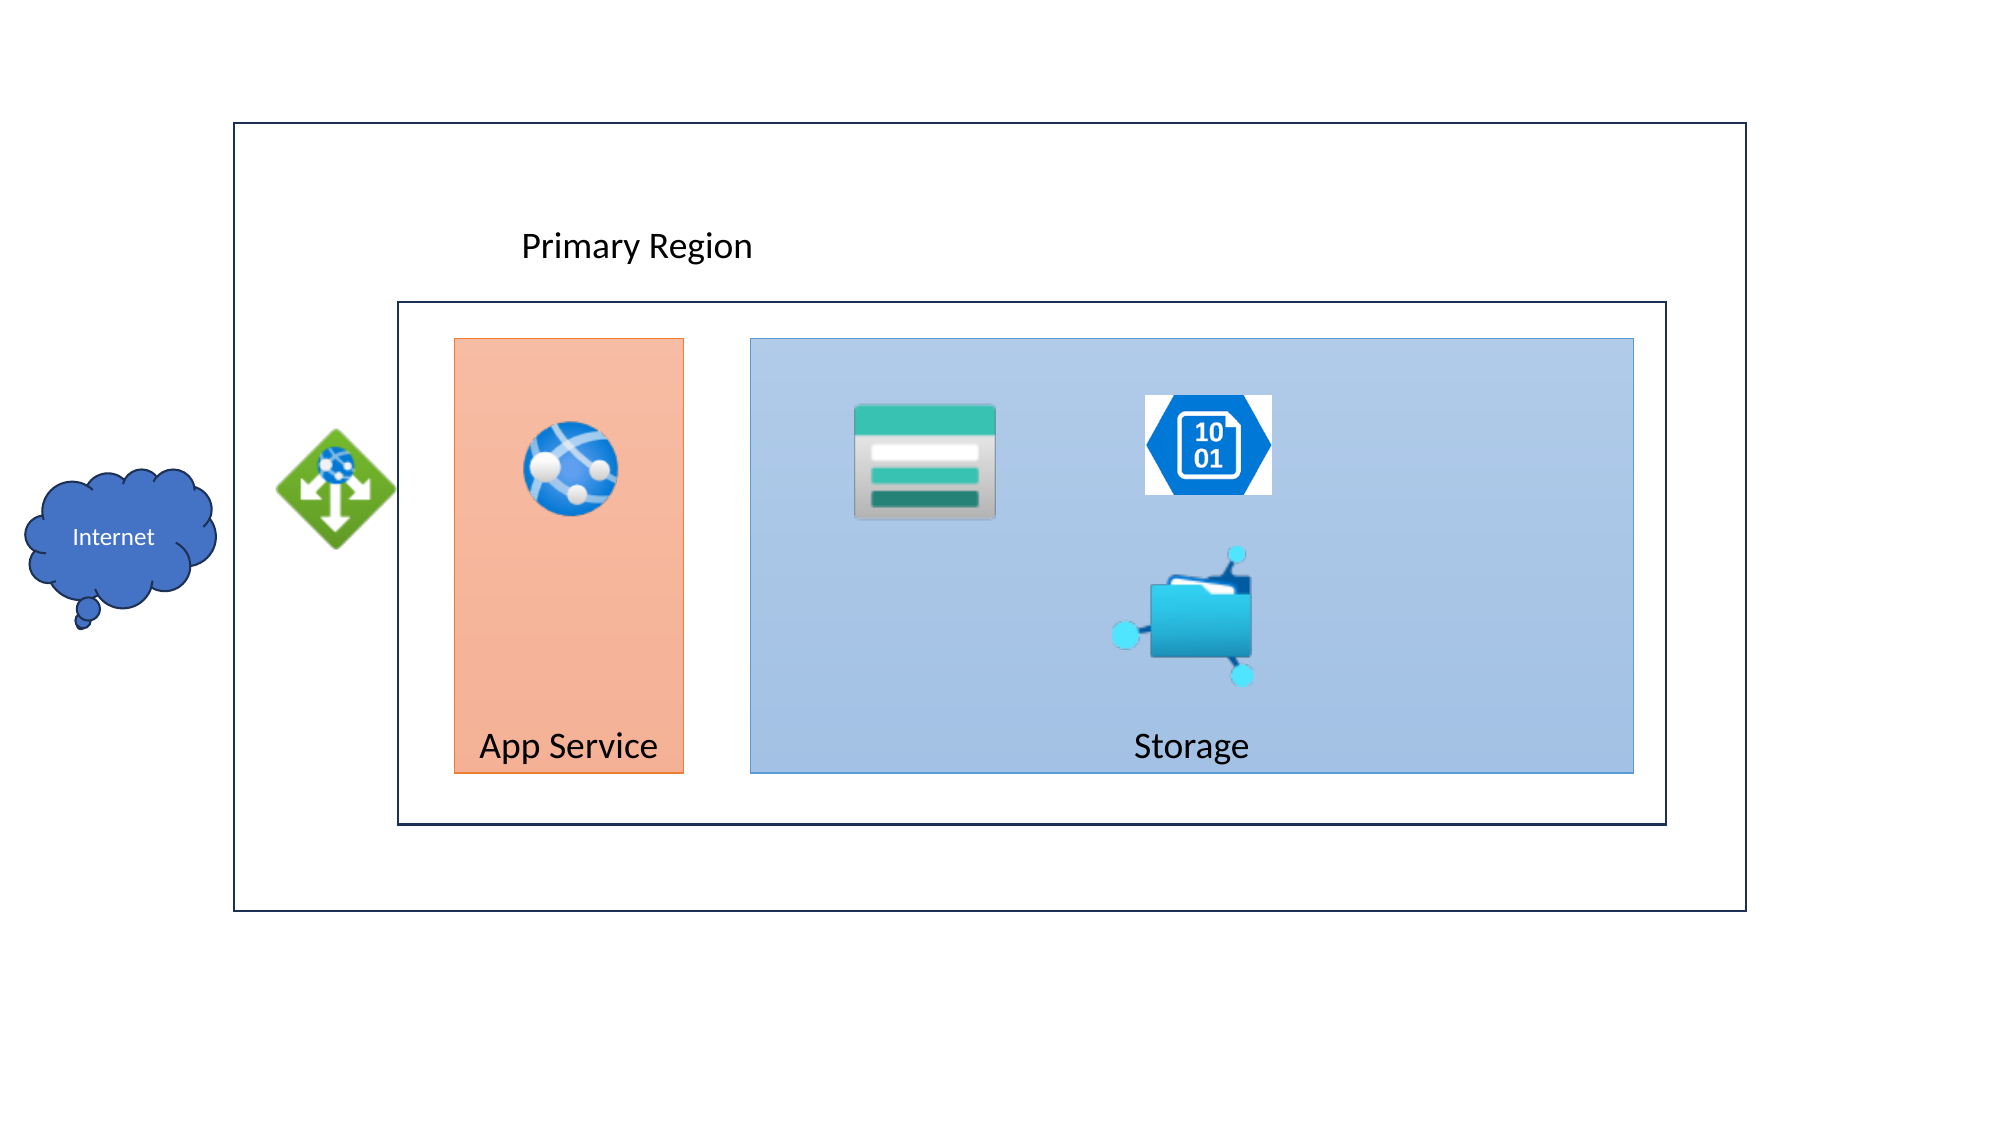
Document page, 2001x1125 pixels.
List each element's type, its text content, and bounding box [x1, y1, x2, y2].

picture [851, 388, 1000, 537]
picture [1145, 395, 1272, 495]
picture [521, 419, 621, 519]
text_box [233, 122, 1747, 912]
text_box App Service [454, 338, 684, 774]
text_box [397, 301, 1667, 826]
text_box Storage [750, 338, 1634, 774]
text_box Internet [24, 468, 217, 631]
picture [1112, 545, 1254, 688]
picture [272, 426, 400, 553]
text_box Primary Region [506, 213, 769, 274]
